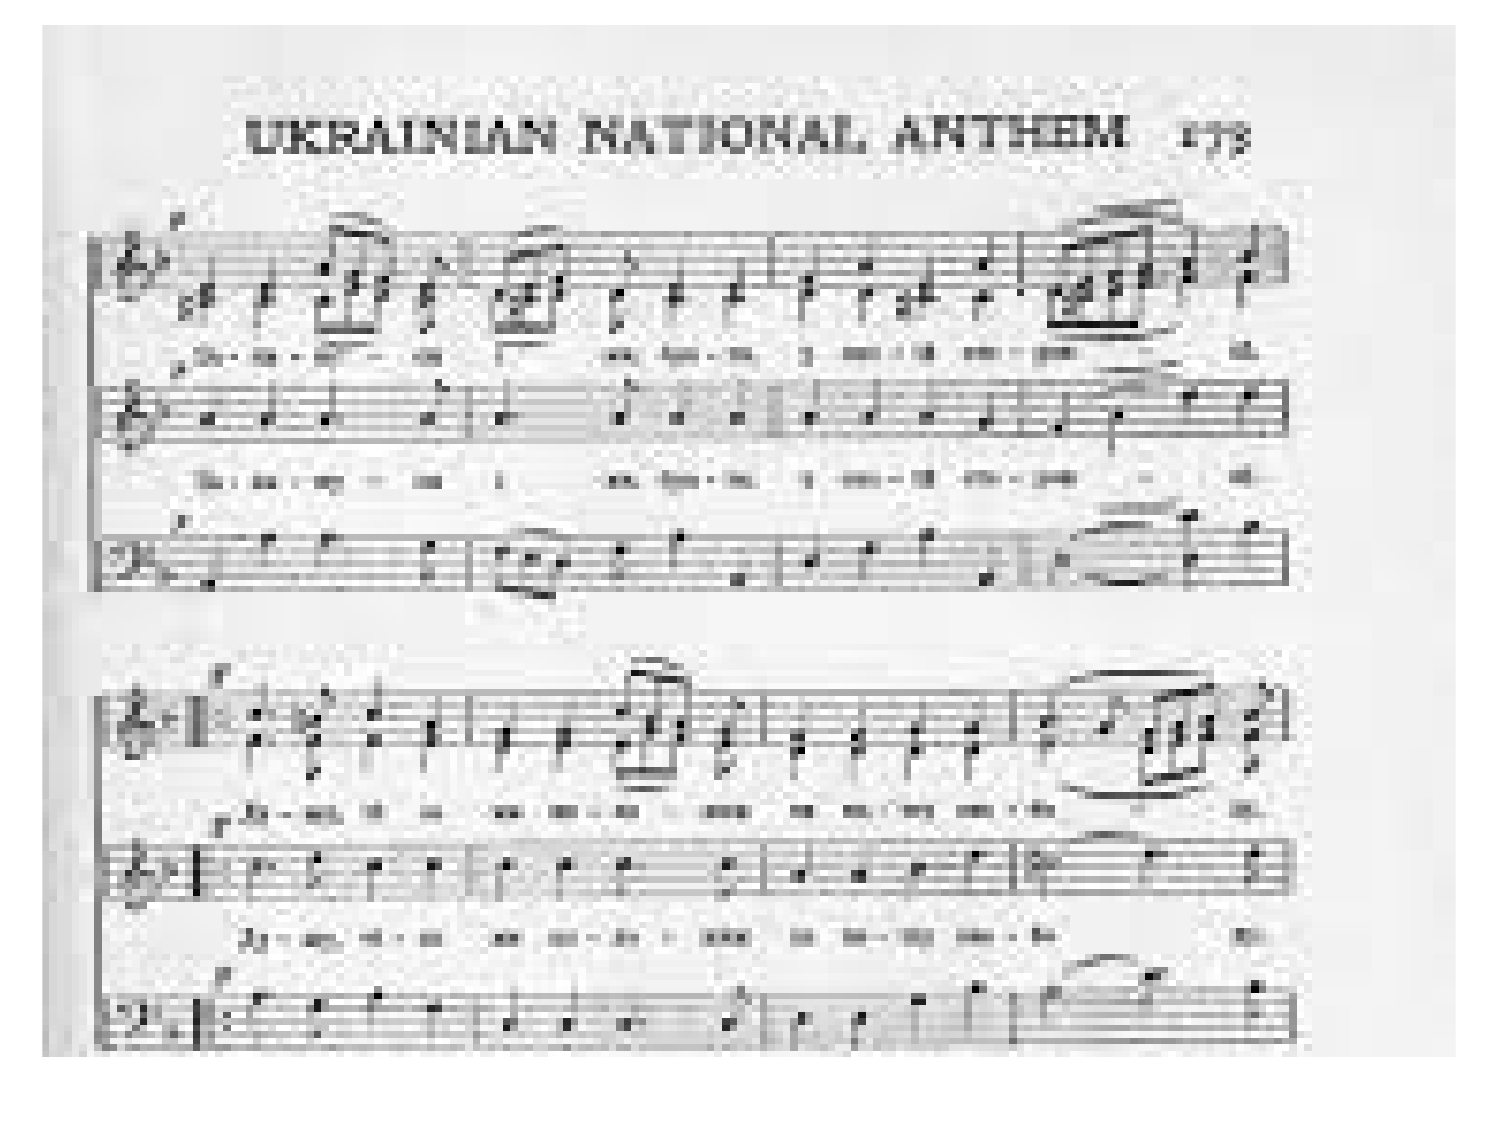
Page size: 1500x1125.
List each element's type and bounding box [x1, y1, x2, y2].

picture [42, 25, 1456, 1057]
